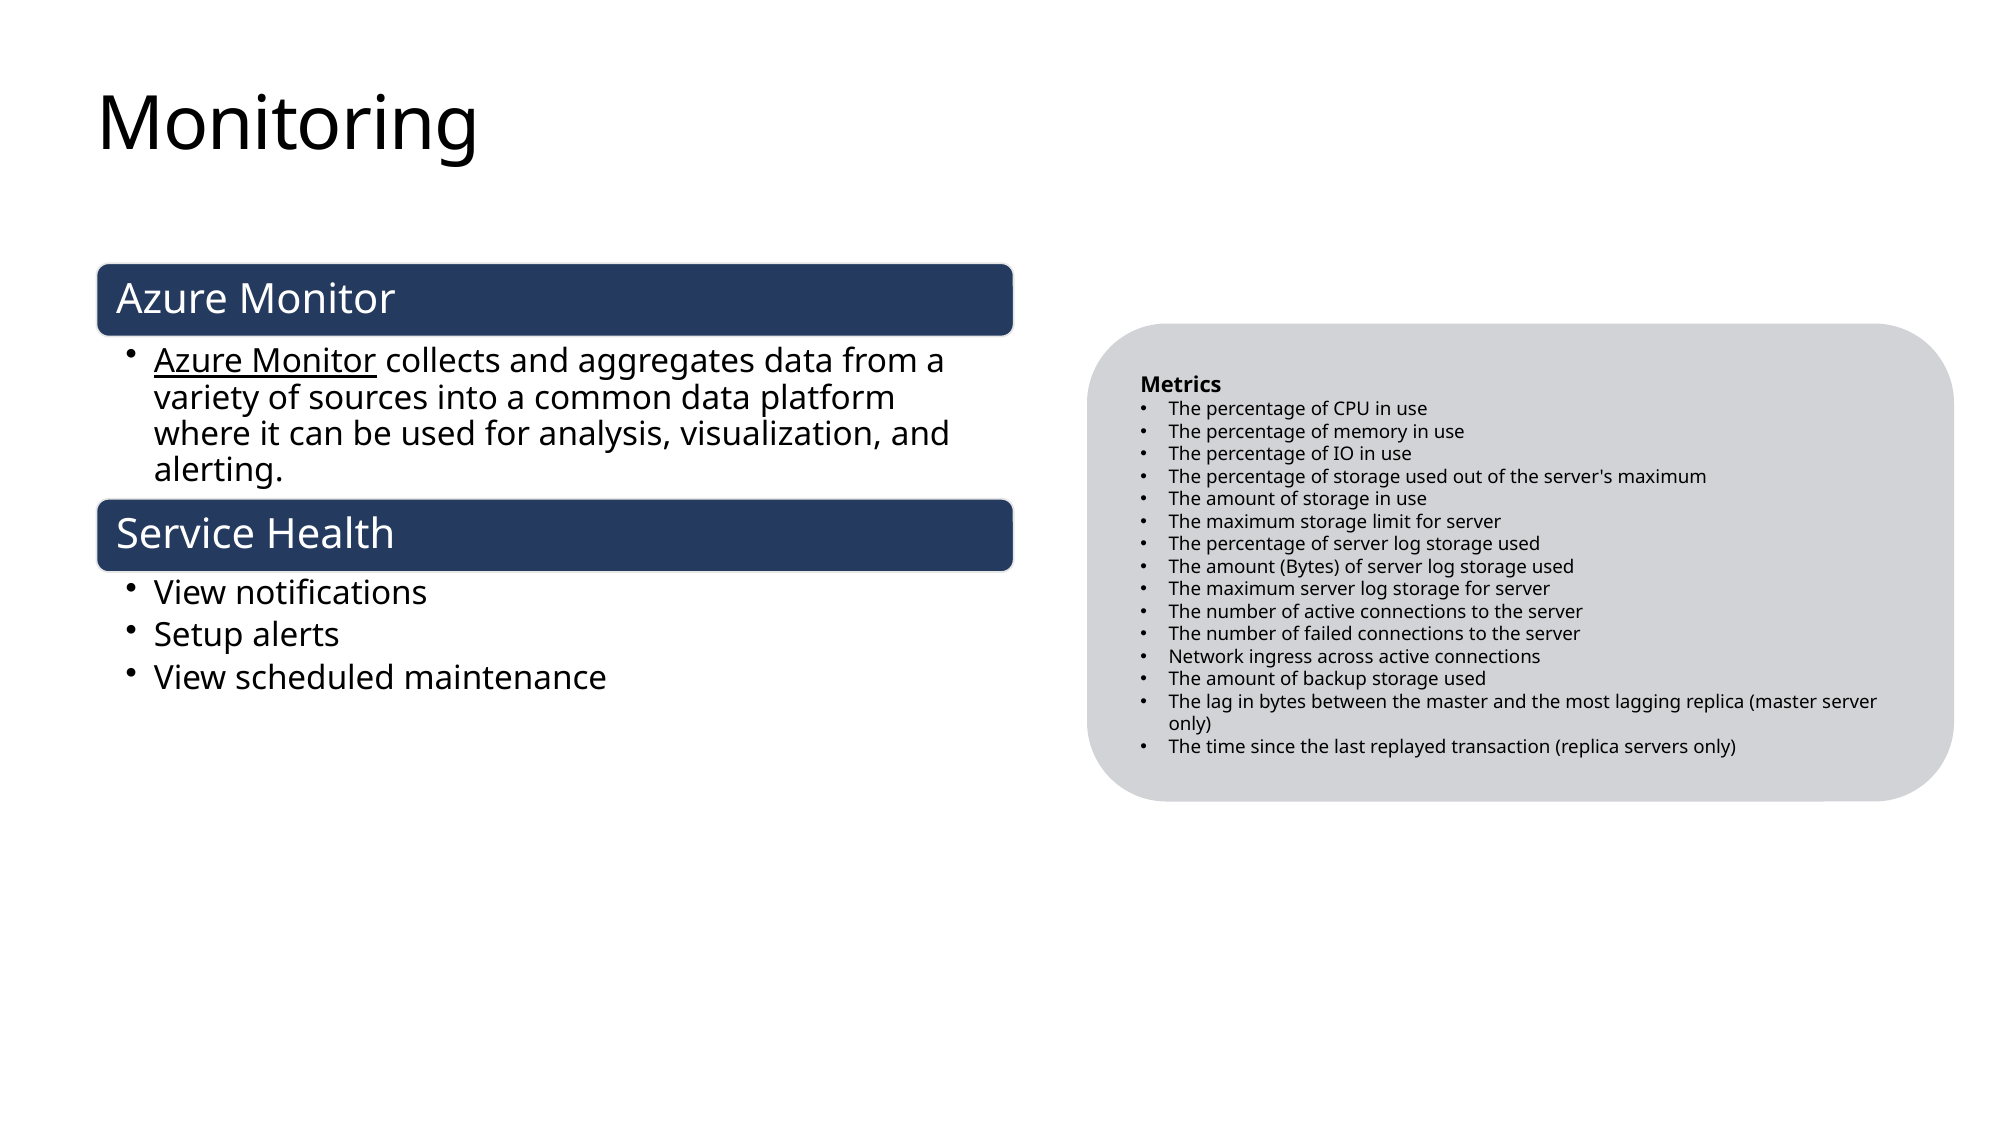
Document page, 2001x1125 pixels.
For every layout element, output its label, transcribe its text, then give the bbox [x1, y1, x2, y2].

title Monitoring [96, 75, 1904, 166]
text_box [96, 262, 1014, 700]
text_box Metrics The percentage of CPU in use The percentage of memory in use The percentage of IO in use The percentage of storage used out of the server's maximum The amount of storage in use The maximum storage limit for server The percentage of server log storage used The amount (Bytes) of server log storage used The maximum server log storage for server The number of active connections to the server The number of failed connections to the server Network ingress across active connections The amount of backup storage used The lag in bytes between the master and the most lagging replica (master server only) The time since the last replayed transaction (replica servers only) [1086, 322, 1955, 803]
